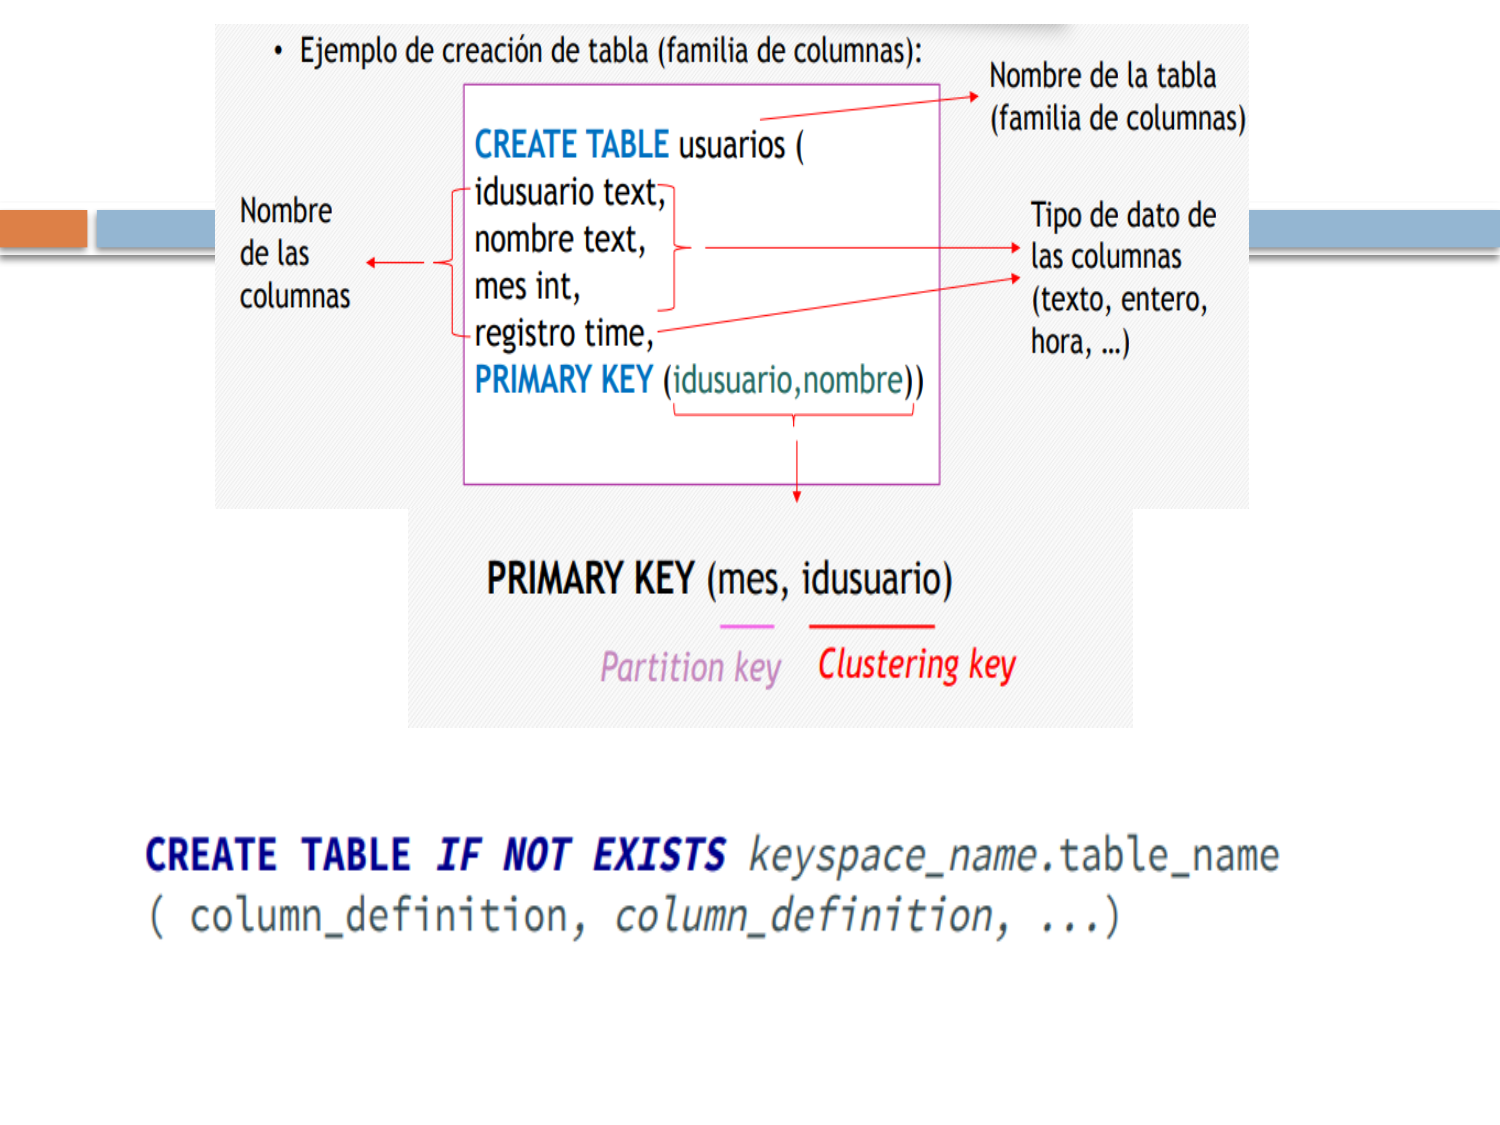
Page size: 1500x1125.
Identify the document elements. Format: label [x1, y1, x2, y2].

picture [139, 824, 1300, 950]
list [408, 508, 1133, 728]
list [215, 24, 1249, 510]
